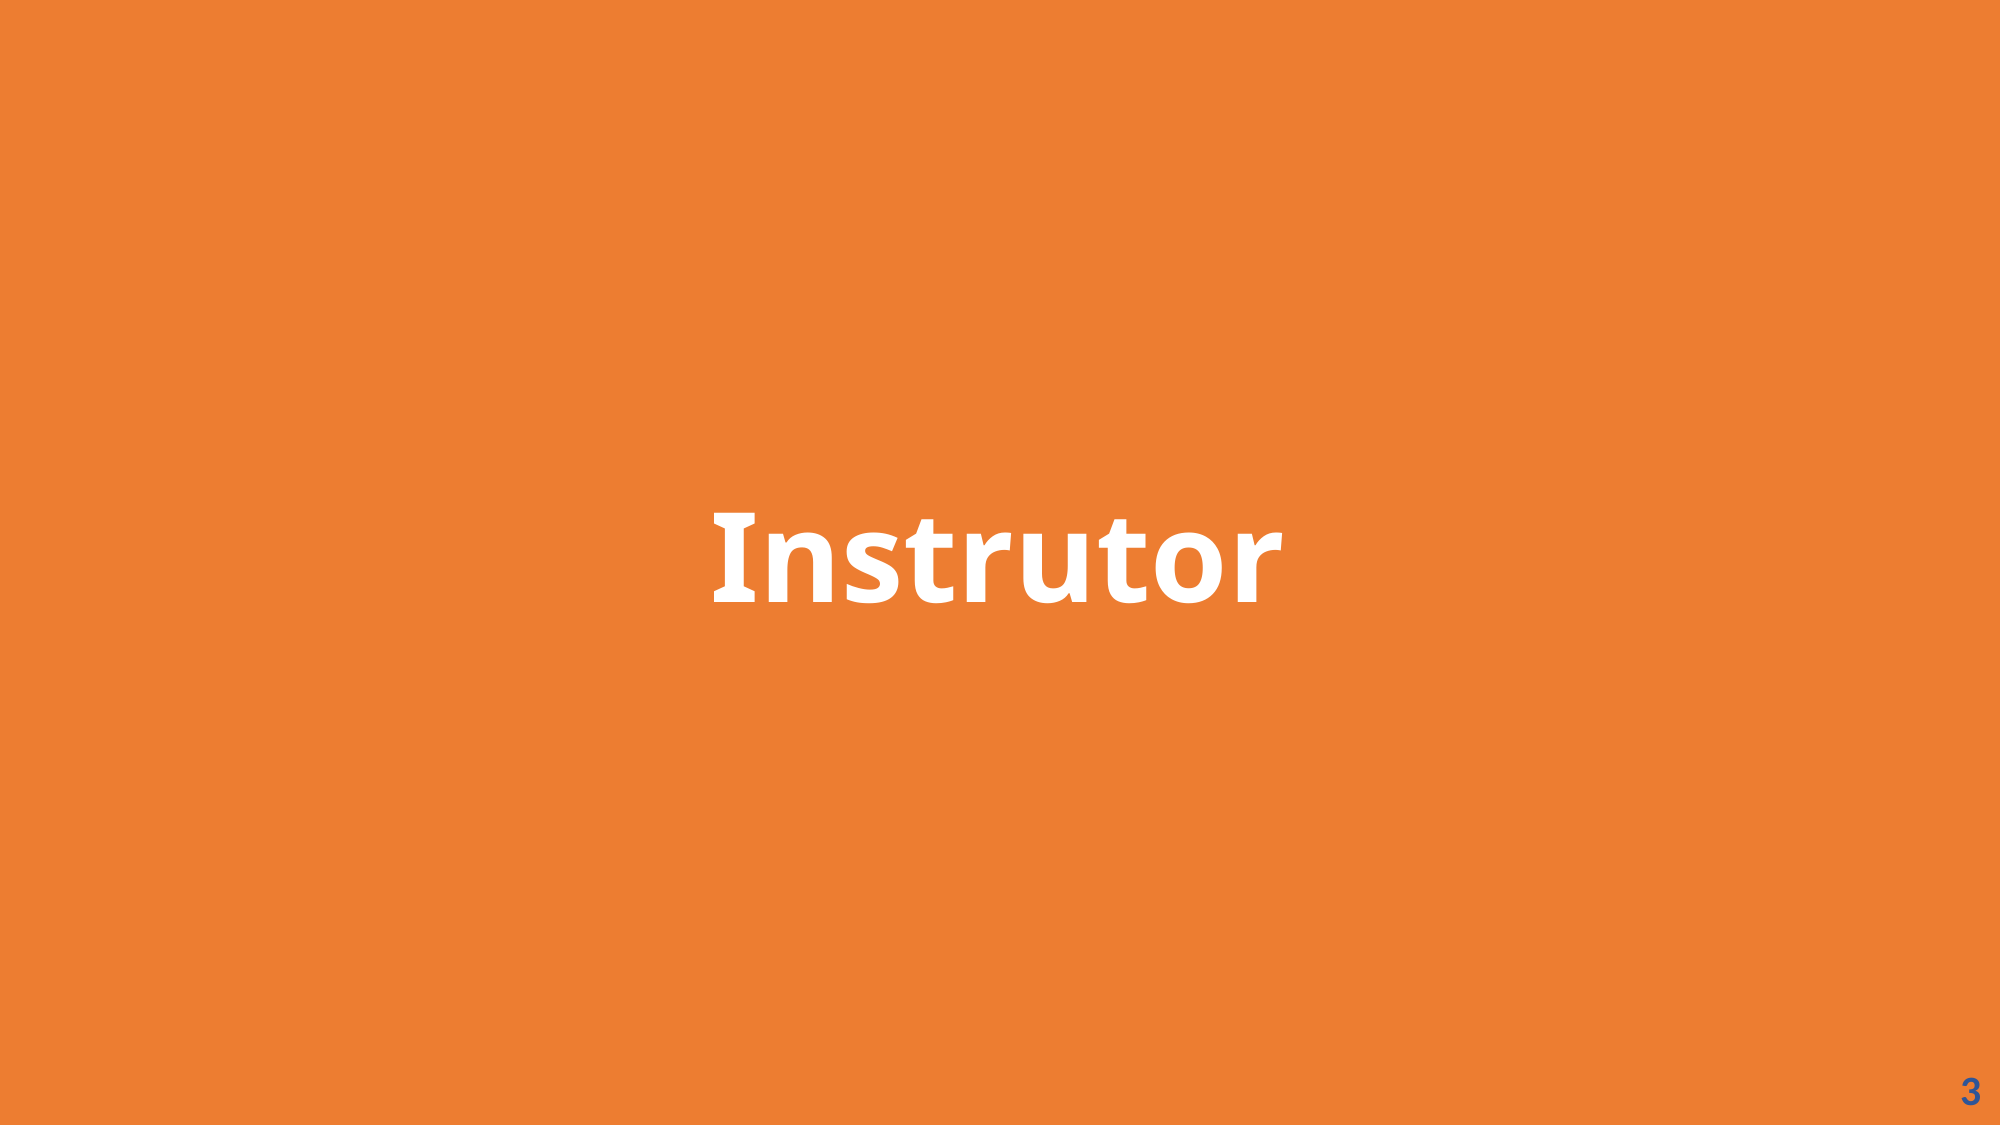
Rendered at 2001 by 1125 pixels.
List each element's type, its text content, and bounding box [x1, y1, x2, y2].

slide_number 3 [1546, 1059, 1997, 1120]
title Instrutor [0, 483, 1997, 642]
